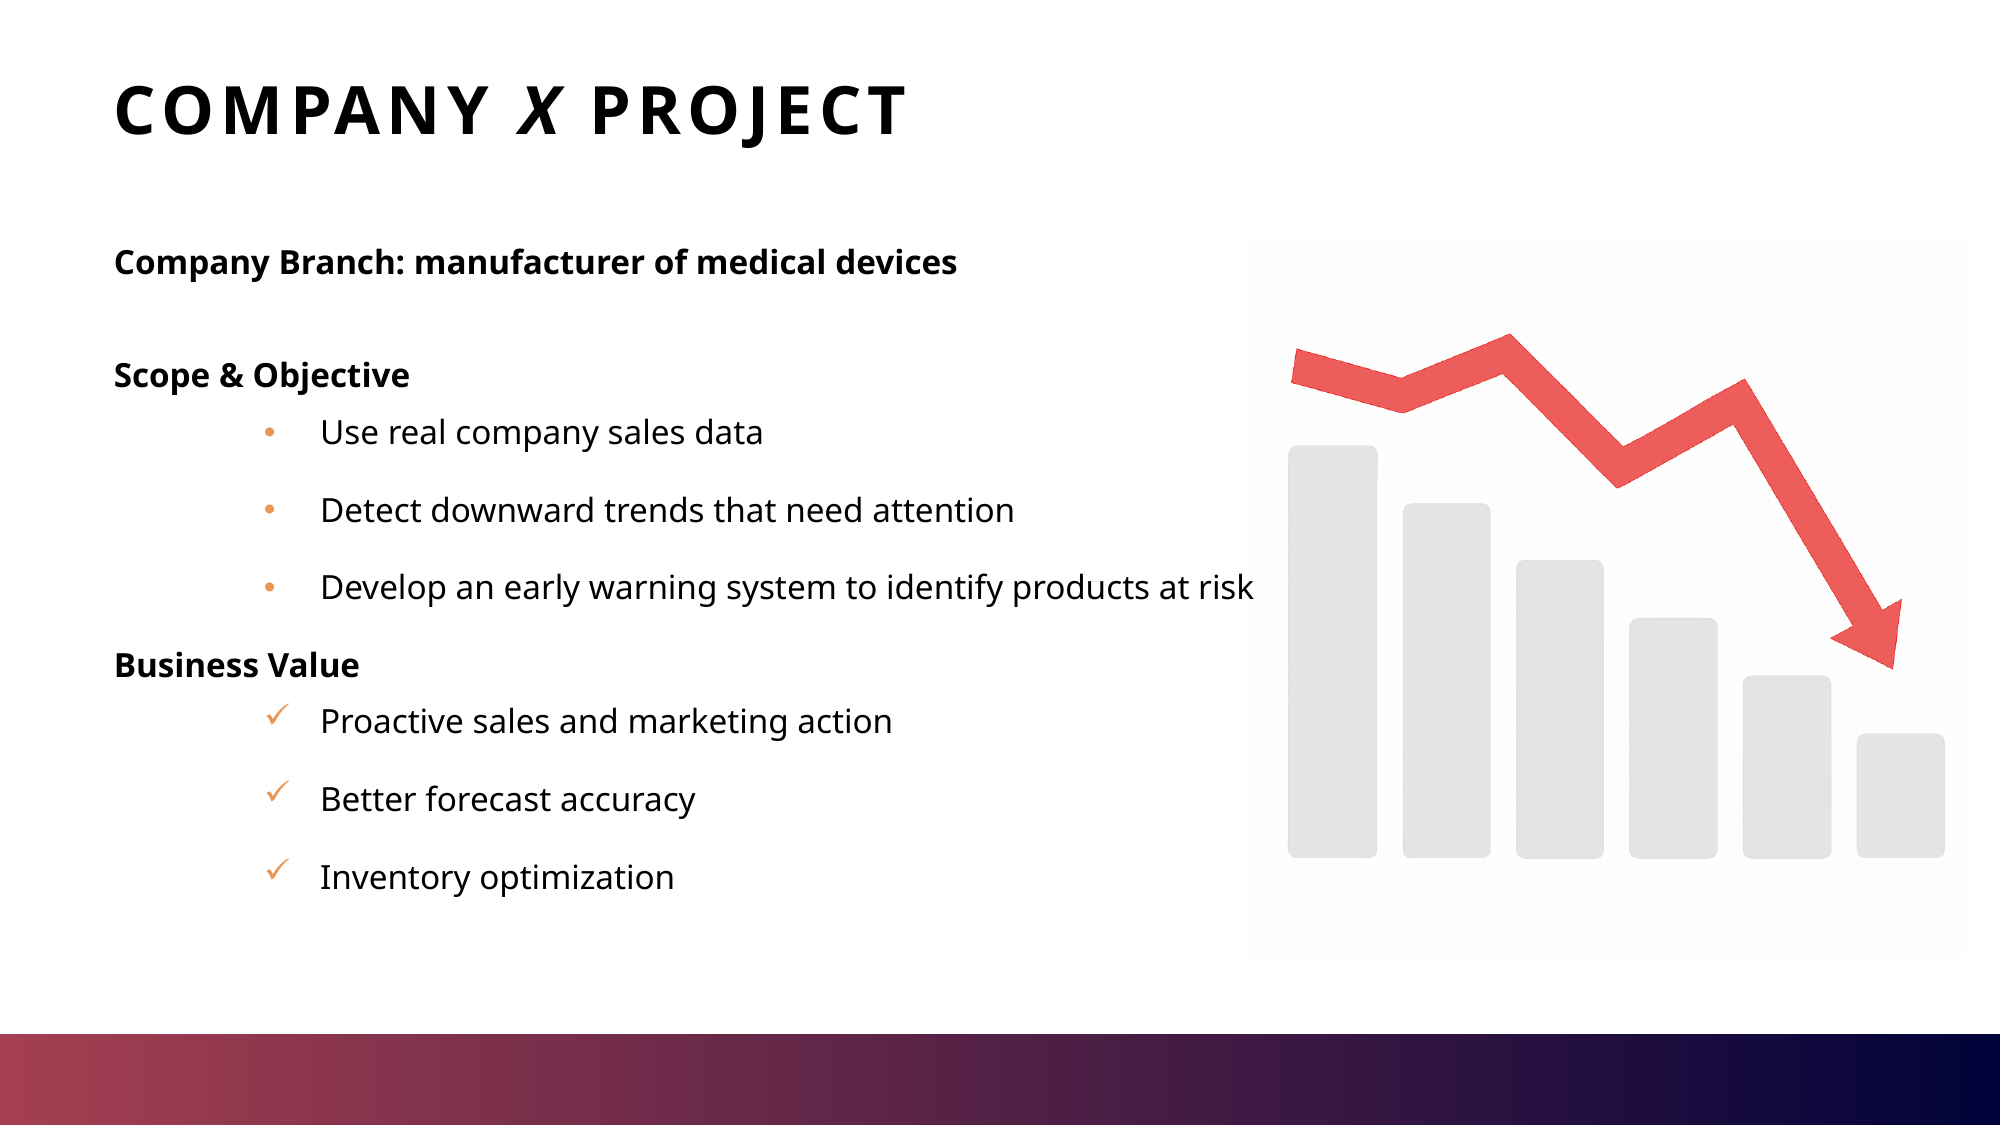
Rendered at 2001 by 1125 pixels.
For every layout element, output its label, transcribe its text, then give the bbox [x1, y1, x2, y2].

title Company X Project [98, 60, 1863, 167]
list Company Branch: manufacturer of medical devices Scope & Objective Use real company sales data Detect downward trends that need attention Develop an early warning system to identify products at risk Business Value Proactive sales and marketing action Better forecast accuracy Inventory optimization [98, 238, 1279, 996]
text_box [0, 1033, 2000, 1125]
picture [1248, 237, 1966, 957]
